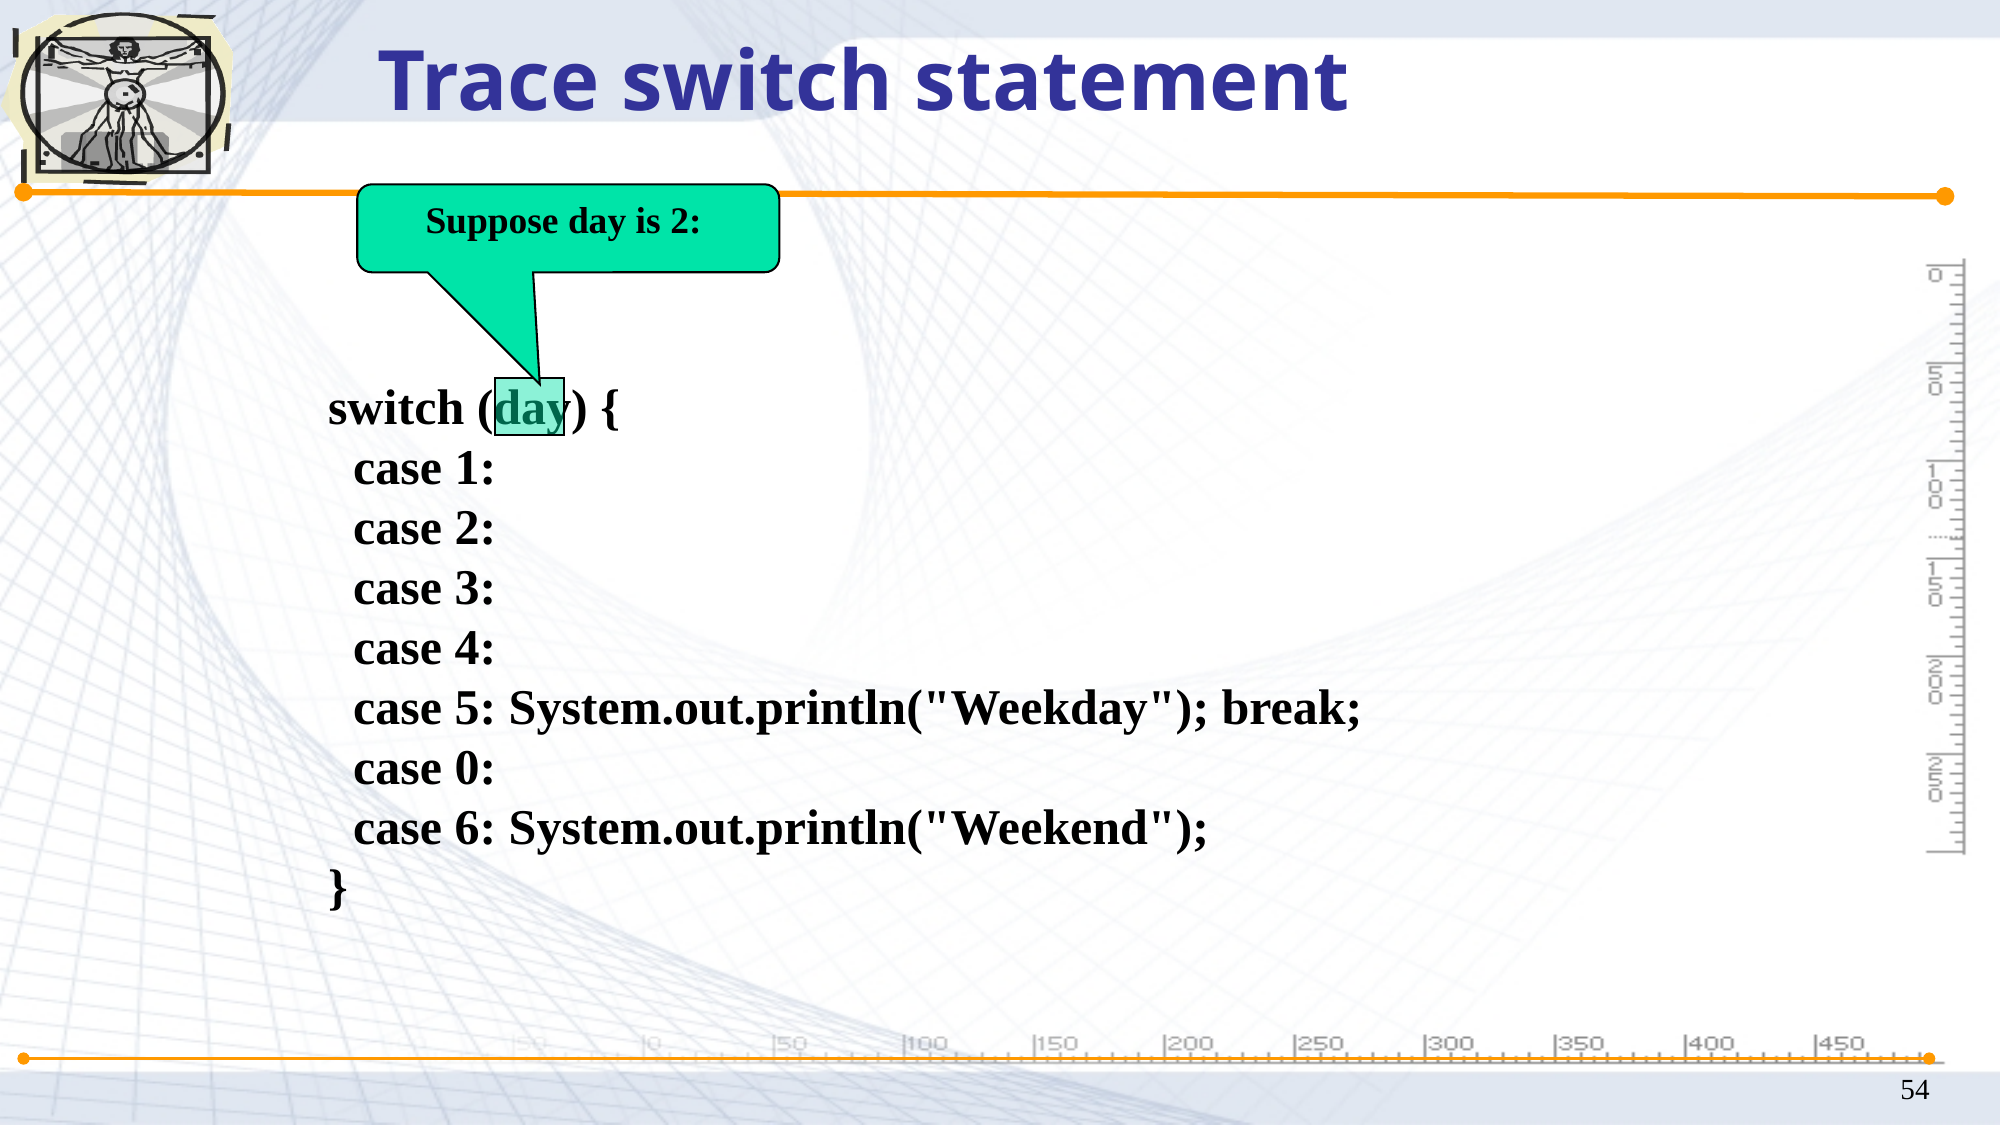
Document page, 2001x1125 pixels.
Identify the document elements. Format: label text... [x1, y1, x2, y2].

title Trace switch statement [362, 51, 1676, 135]
picture [0, 0, 2000, 1125]
text_box [1675, 429, 2000, 506]
slide_number 54 [1528, 1046, 1946, 1113]
text_box [494, 378, 564, 436]
text_box switch (day) { case 1: case 2: case 3: case 4: case 5: System.out.println("Weekday"); break; case 0: case 6: System.out.println("Weekend"); } [313, 367, 1675, 922]
text_box Suppose day is 2: [357, 184, 780, 385]
